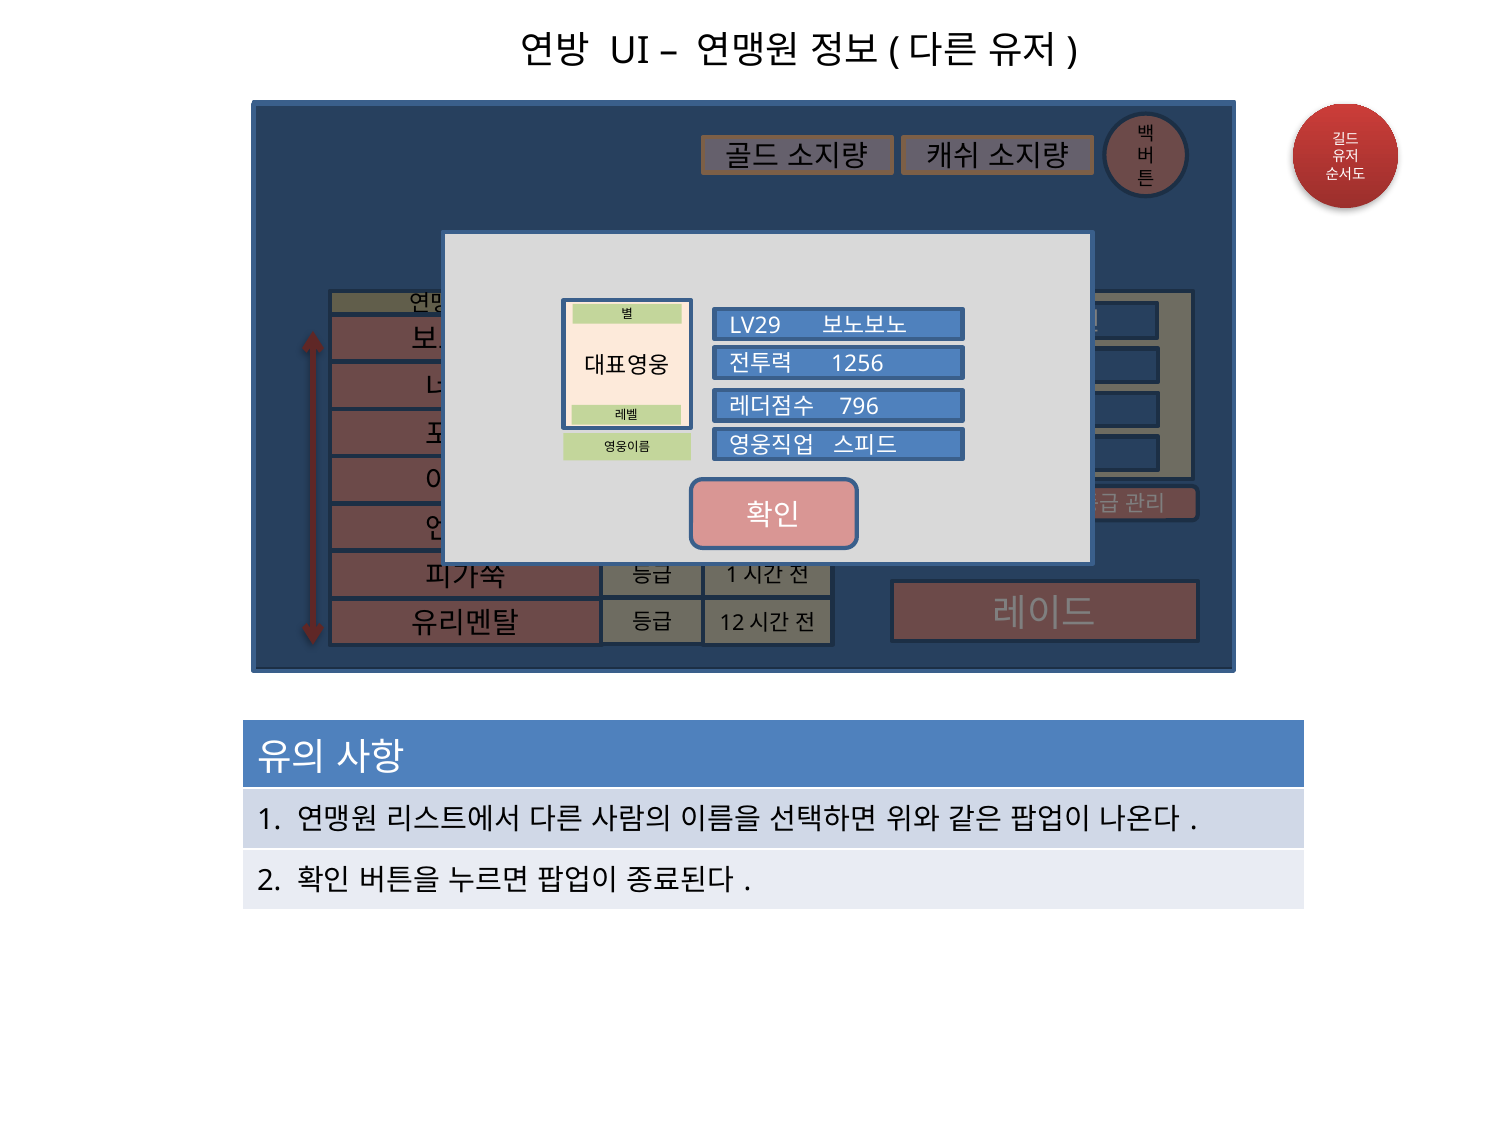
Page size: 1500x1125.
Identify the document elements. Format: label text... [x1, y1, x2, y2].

table_header 유의 사항 [243, 720, 1304, 787]
text_box 길드 유저 순서도 [1293, 103, 1398, 209]
text_box 연방 UI – 연맹원 정보(다른 유저) [506, 19, 1093, 79]
table_cell 1. 연맹원 리스트에서 다른 사람의 이름을 선택하면 위와 같은 팝업이 나온다. [243, 789, 1304, 848]
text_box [563, 300, 692, 461]
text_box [253, 101, 1235, 670]
table_cell 2. 확인 버튼을 누르면 팝업이 종료된다. [243, 850, 1304, 909]
